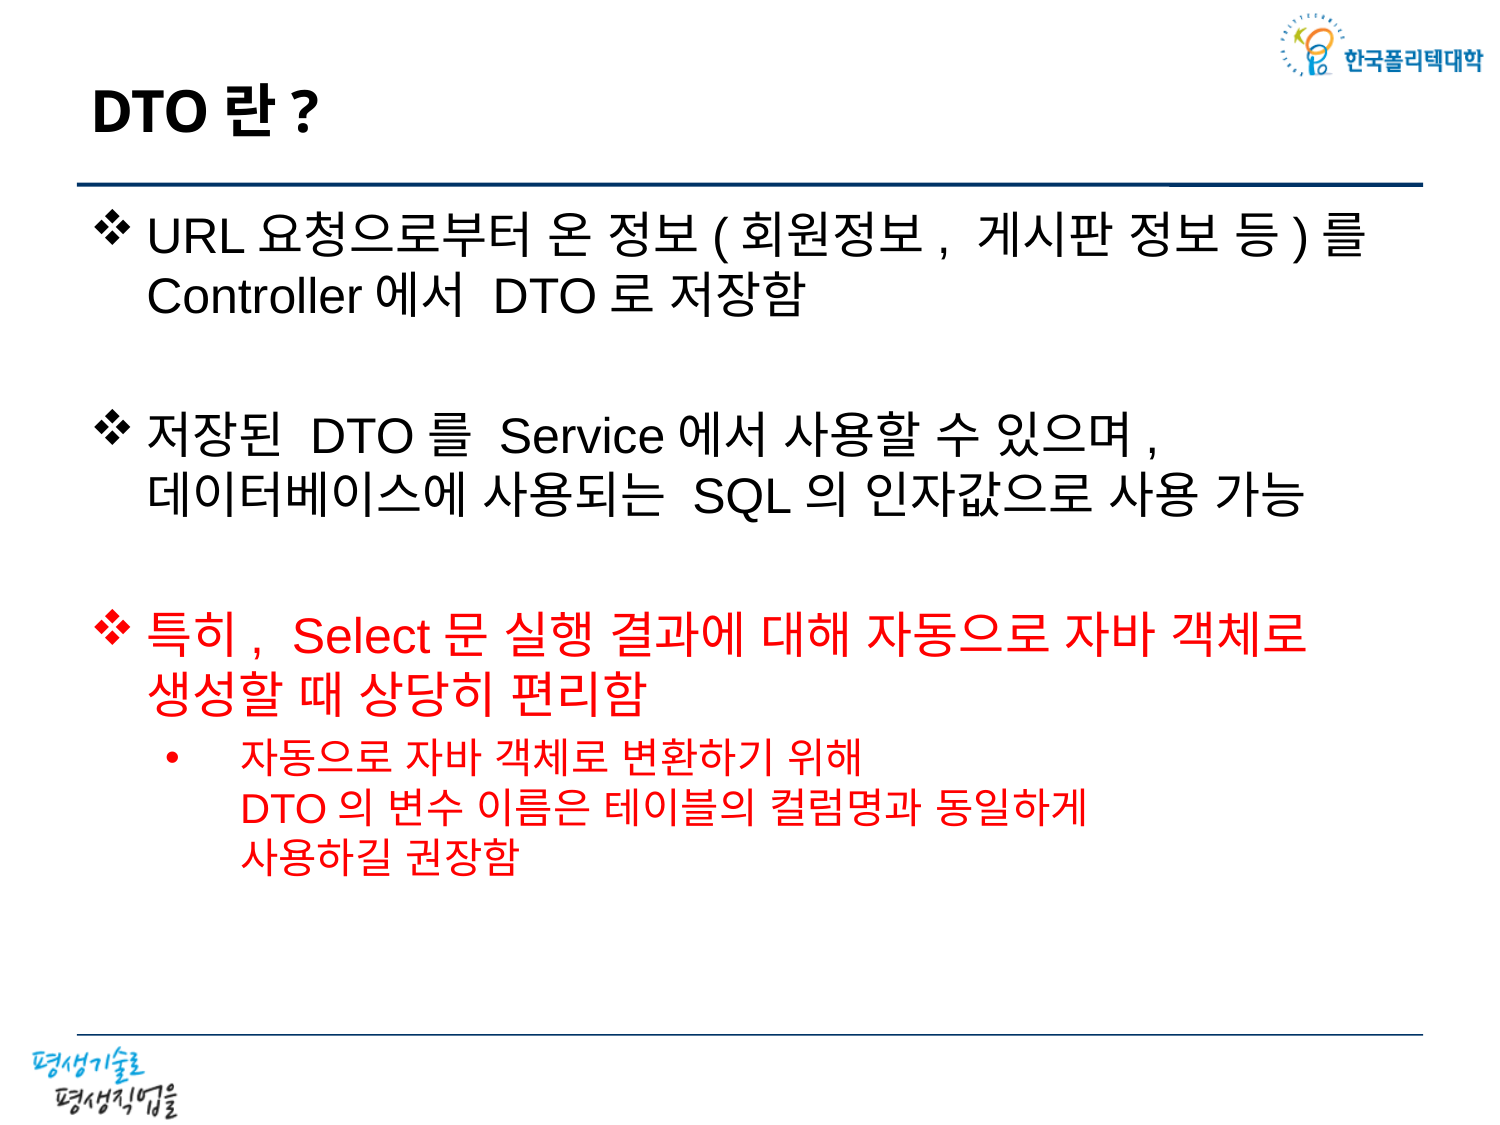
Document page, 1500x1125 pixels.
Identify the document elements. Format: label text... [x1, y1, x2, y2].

picture [1275, 6, 1489, 84]
title DTO란? [74, 44, 1426, 173]
list URL요청으로부터 온 정보(회원정보, 게시판 정보 등)를 Controller에서 DTO로 저장함 저장된 DTO를 Service에서 사용할 수 있으며, 데이터베이스에 사용되는 SQL의 인자값으로 사용 가능 특히, Select문 실행 결과에 대해 자동으로 자바 객체로 생성할 때 상당히 편리함 자동으로 자바 객체로 변환하기 위해 DTO의 변수 이름은 테이블의 컬럼명과 동일하게 사용하길 권장함 [74, 196, 1424, 1006]
picture [17, 1039, 226, 1122]
